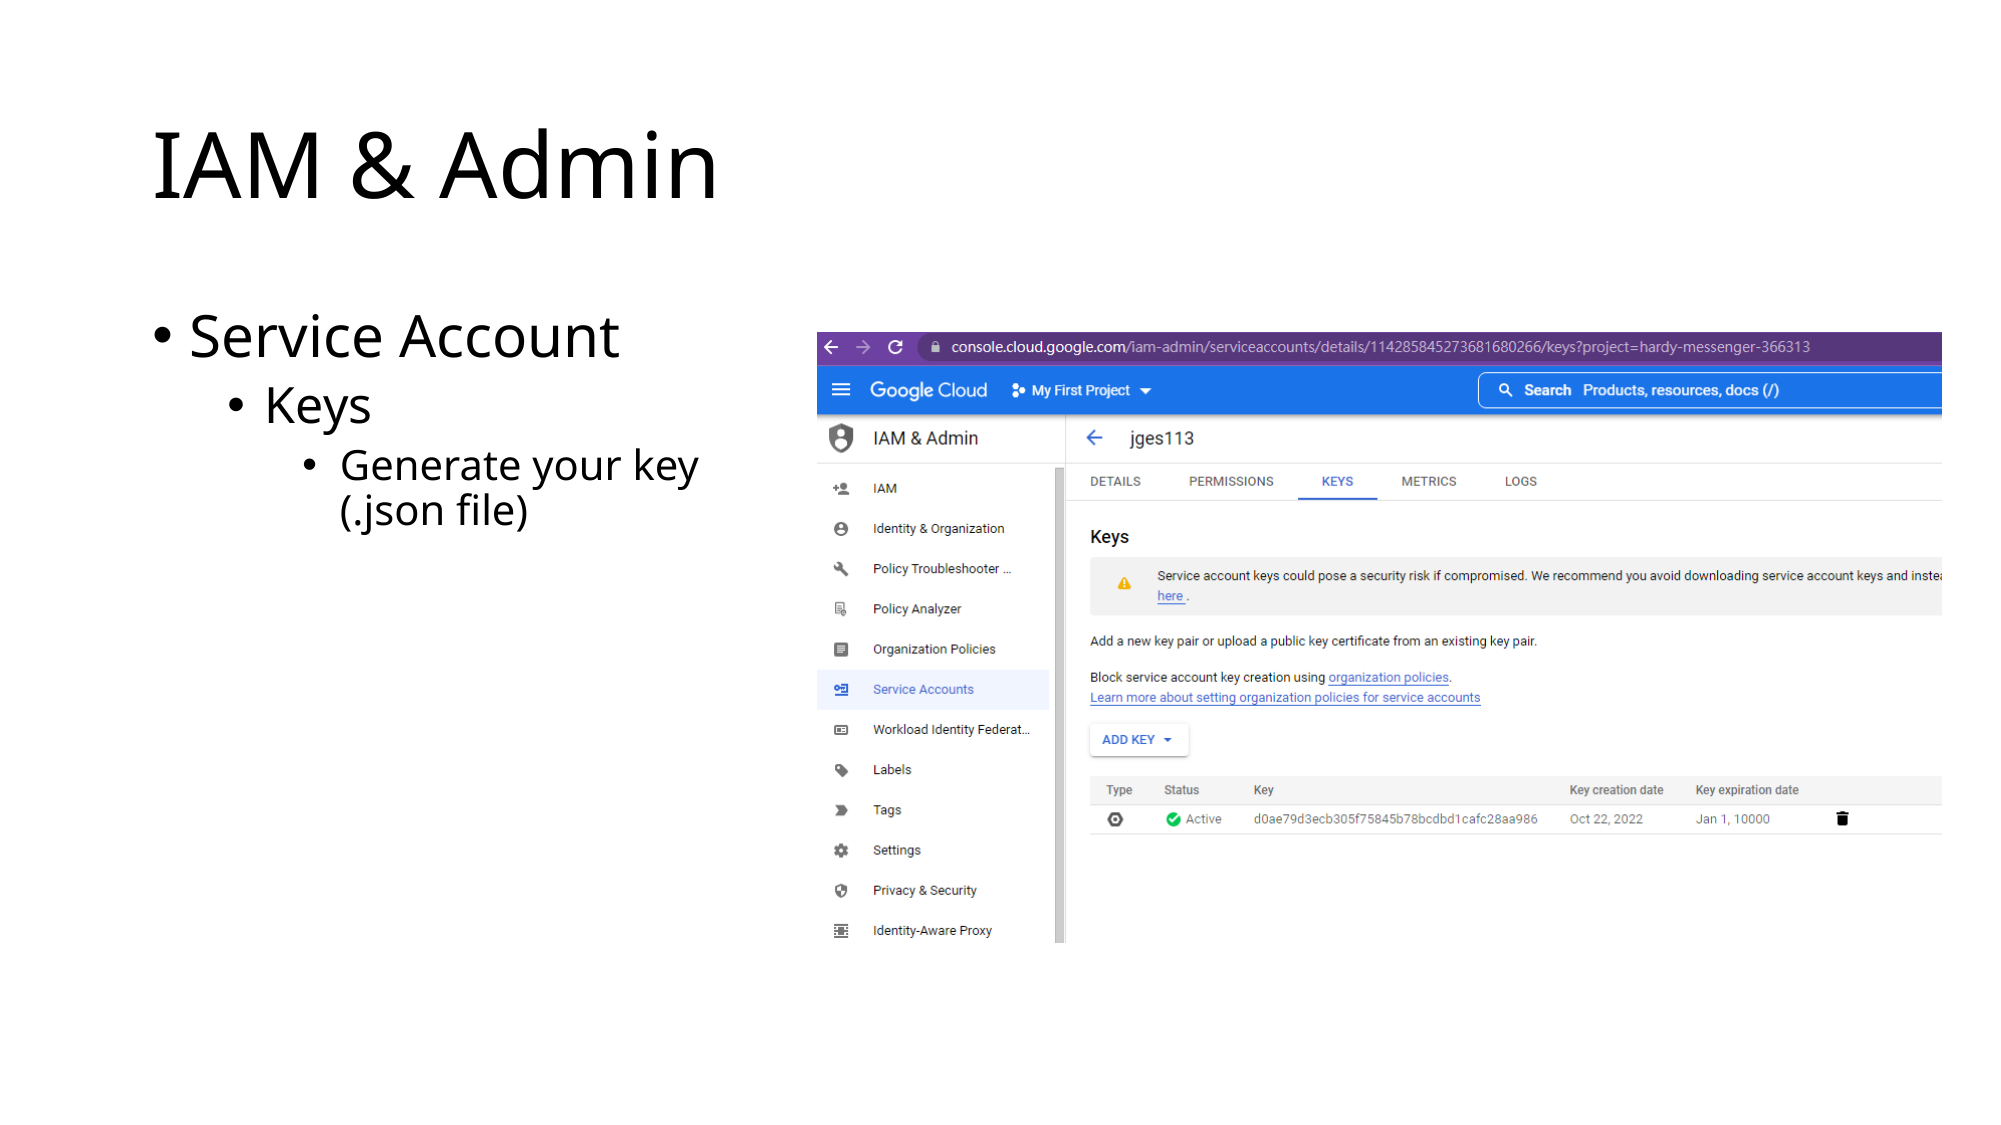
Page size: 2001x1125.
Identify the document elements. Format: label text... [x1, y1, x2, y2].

list Service Account Keys Generate your key (.json file) [137, 299, 786, 1014]
picture [817, 332, 1942, 943]
title IAM & Admin [137, 59, 1863, 278]
